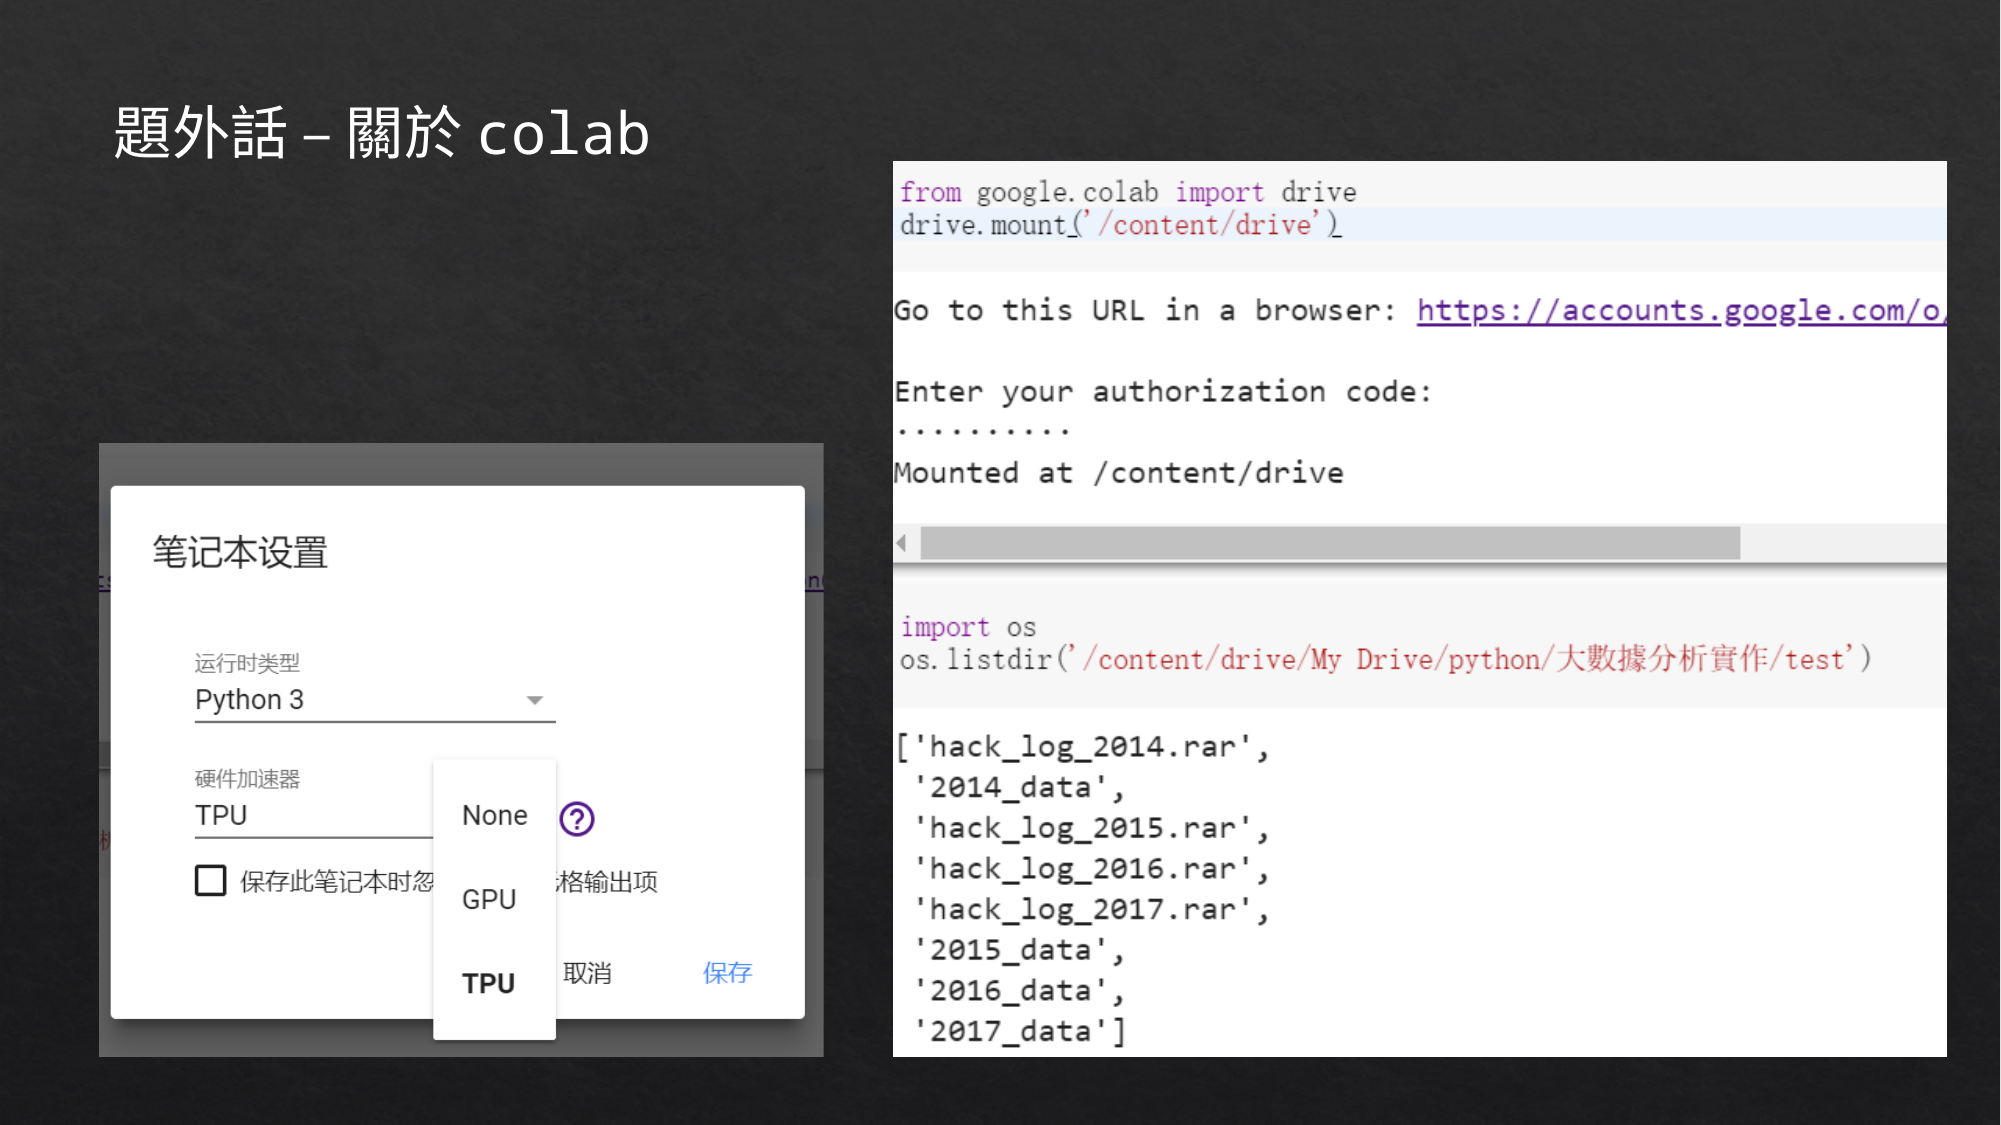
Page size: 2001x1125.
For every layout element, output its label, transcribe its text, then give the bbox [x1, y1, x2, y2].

picture [893, 161, 1948, 1058]
text_box 題外話 – 關於colab [99, 88, 1146, 174]
picture [98, 443, 824, 1058]
